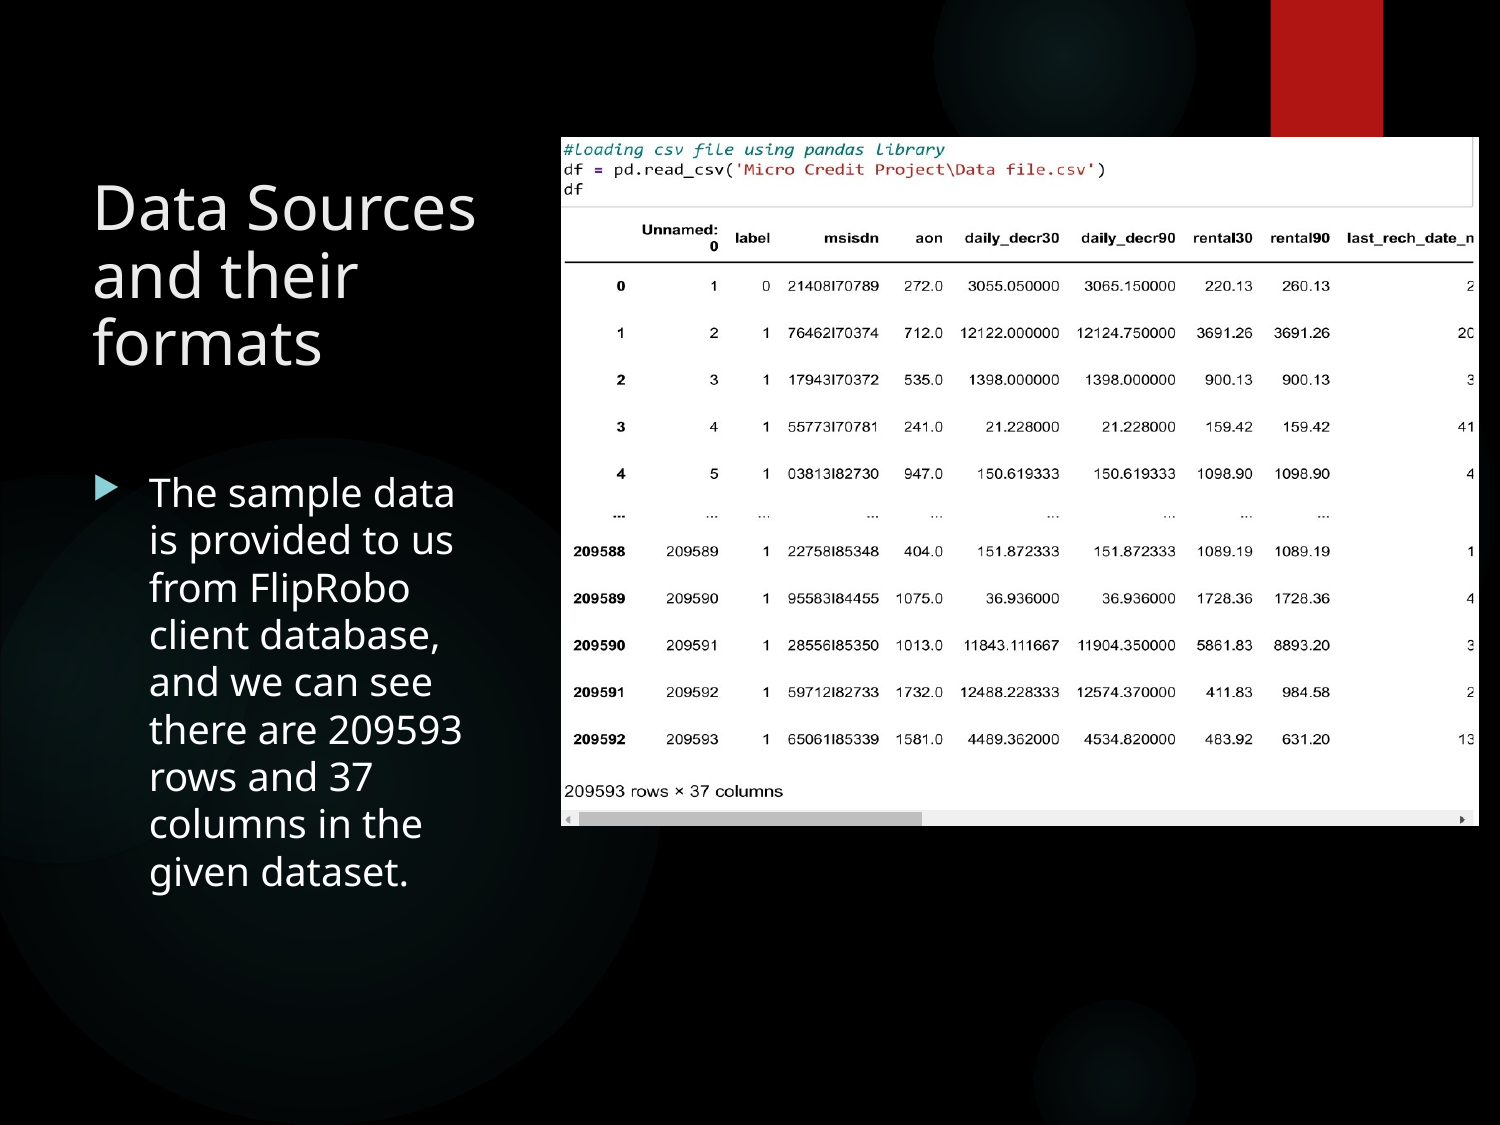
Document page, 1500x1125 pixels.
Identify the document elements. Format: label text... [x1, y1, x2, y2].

title Data Sources and their formats [77, 104, 500, 387]
list The sample data is provided to us from FlipRobo client database, and we can see there are 209593 rows and 37 columns in the given dataset. [77, 460, 500, 1020]
picture [561, 137, 1480, 826]
